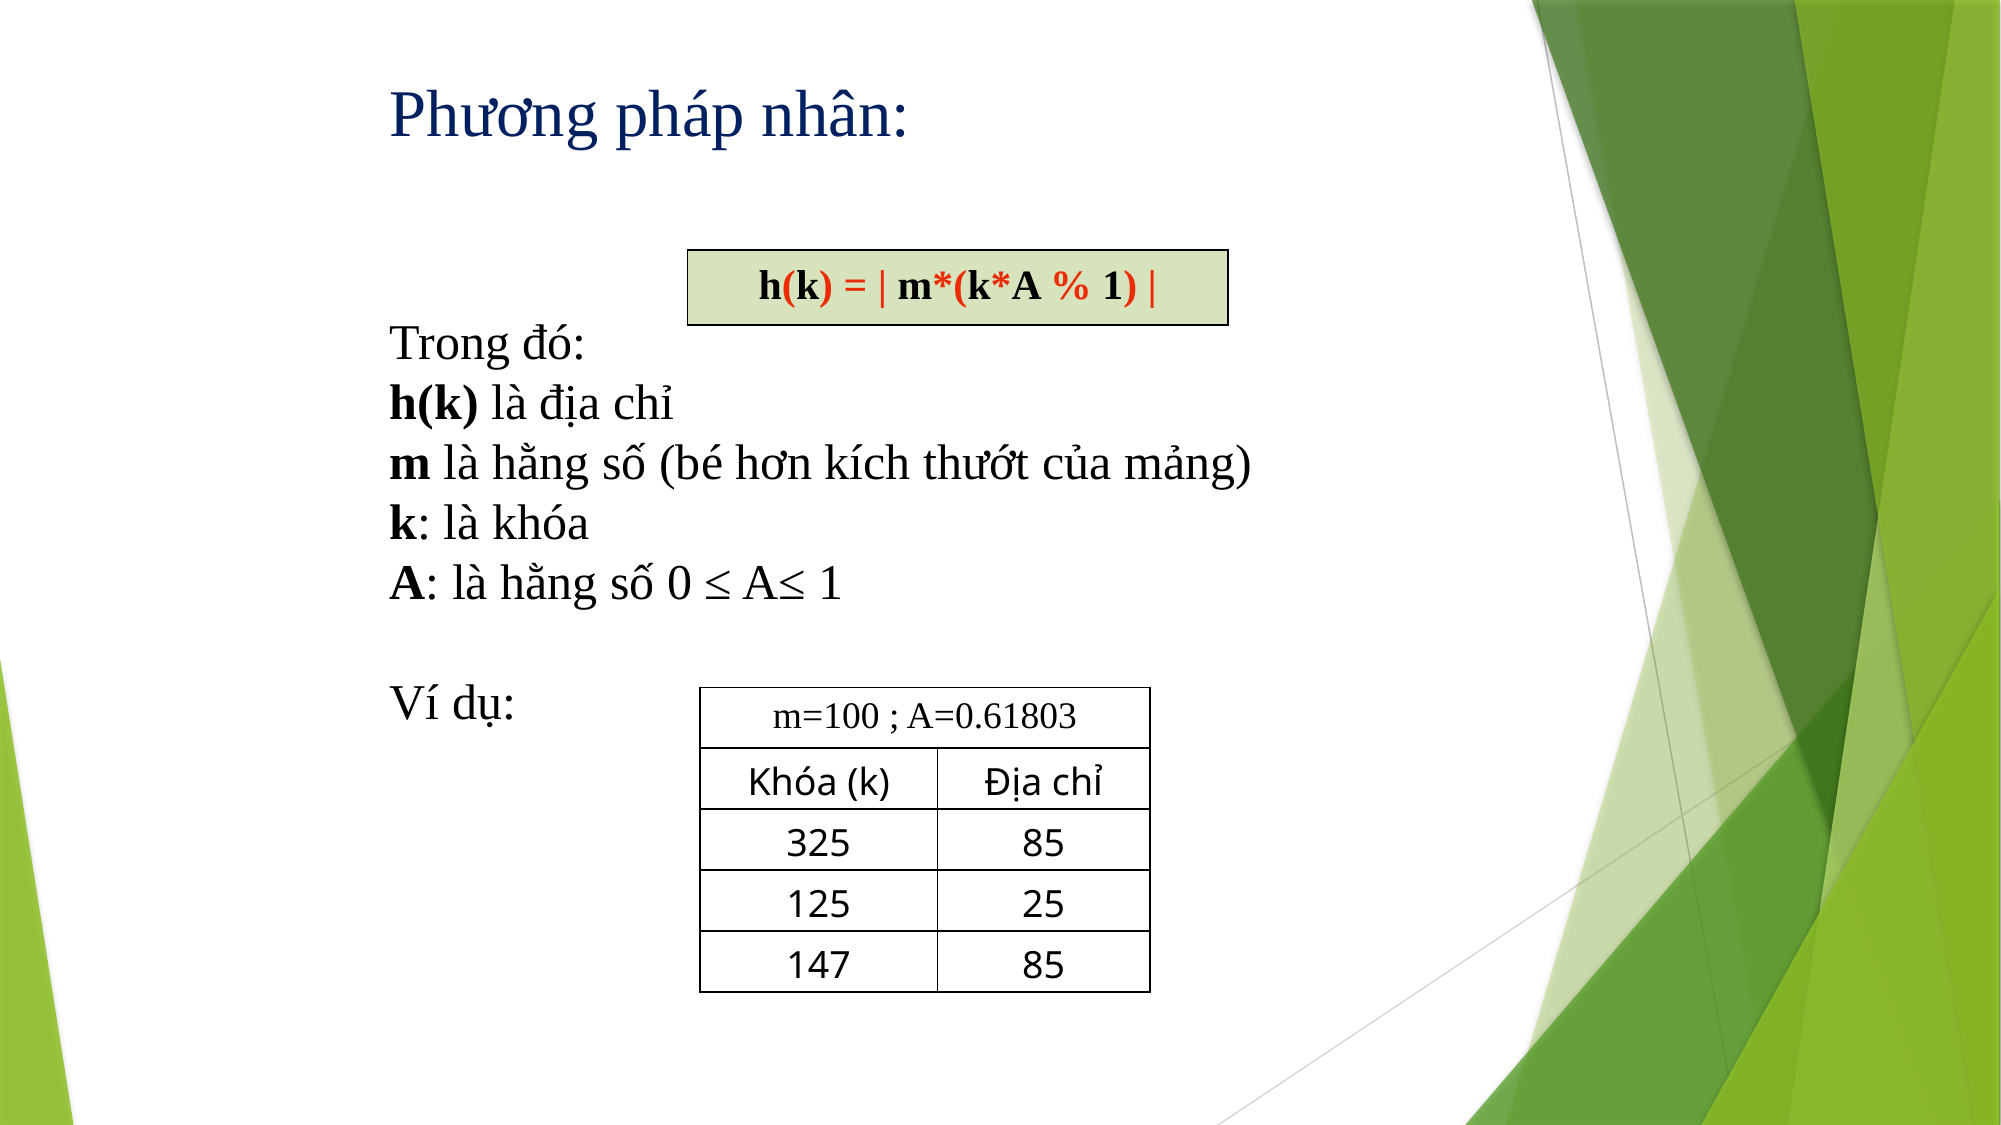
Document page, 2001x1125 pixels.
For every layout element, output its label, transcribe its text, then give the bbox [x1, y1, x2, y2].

table_cell 325 [701, 810, 937, 869]
table_header m=100 ; A=0.61803 [701, 688, 1149, 747]
text_box h(k) = | m*(k*A % 1) | [687, 249, 1229, 325]
table_cell Địa chỉ [938, 749, 1149, 808]
table_cell 85 [938, 932, 1149, 991]
text_box Phương pháp nhân: Trong đó: h(k) là địa chỉ m là hằng số (bé hơn kích thướt của mảng) k: là khóa A: là hằng số 0 ≤ A≤ 1 Ví dụ: [374, 62, 1650, 738]
table_cell 25 [938, 871, 1149, 930]
table_cell Khóa (k) [701, 749, 937, 808]
table_cell 147 [701, 932, 937, 991]
table_cell 85 [938, 810, 1149, 869]
table_cell 125 [701, 871, 937, 930]
